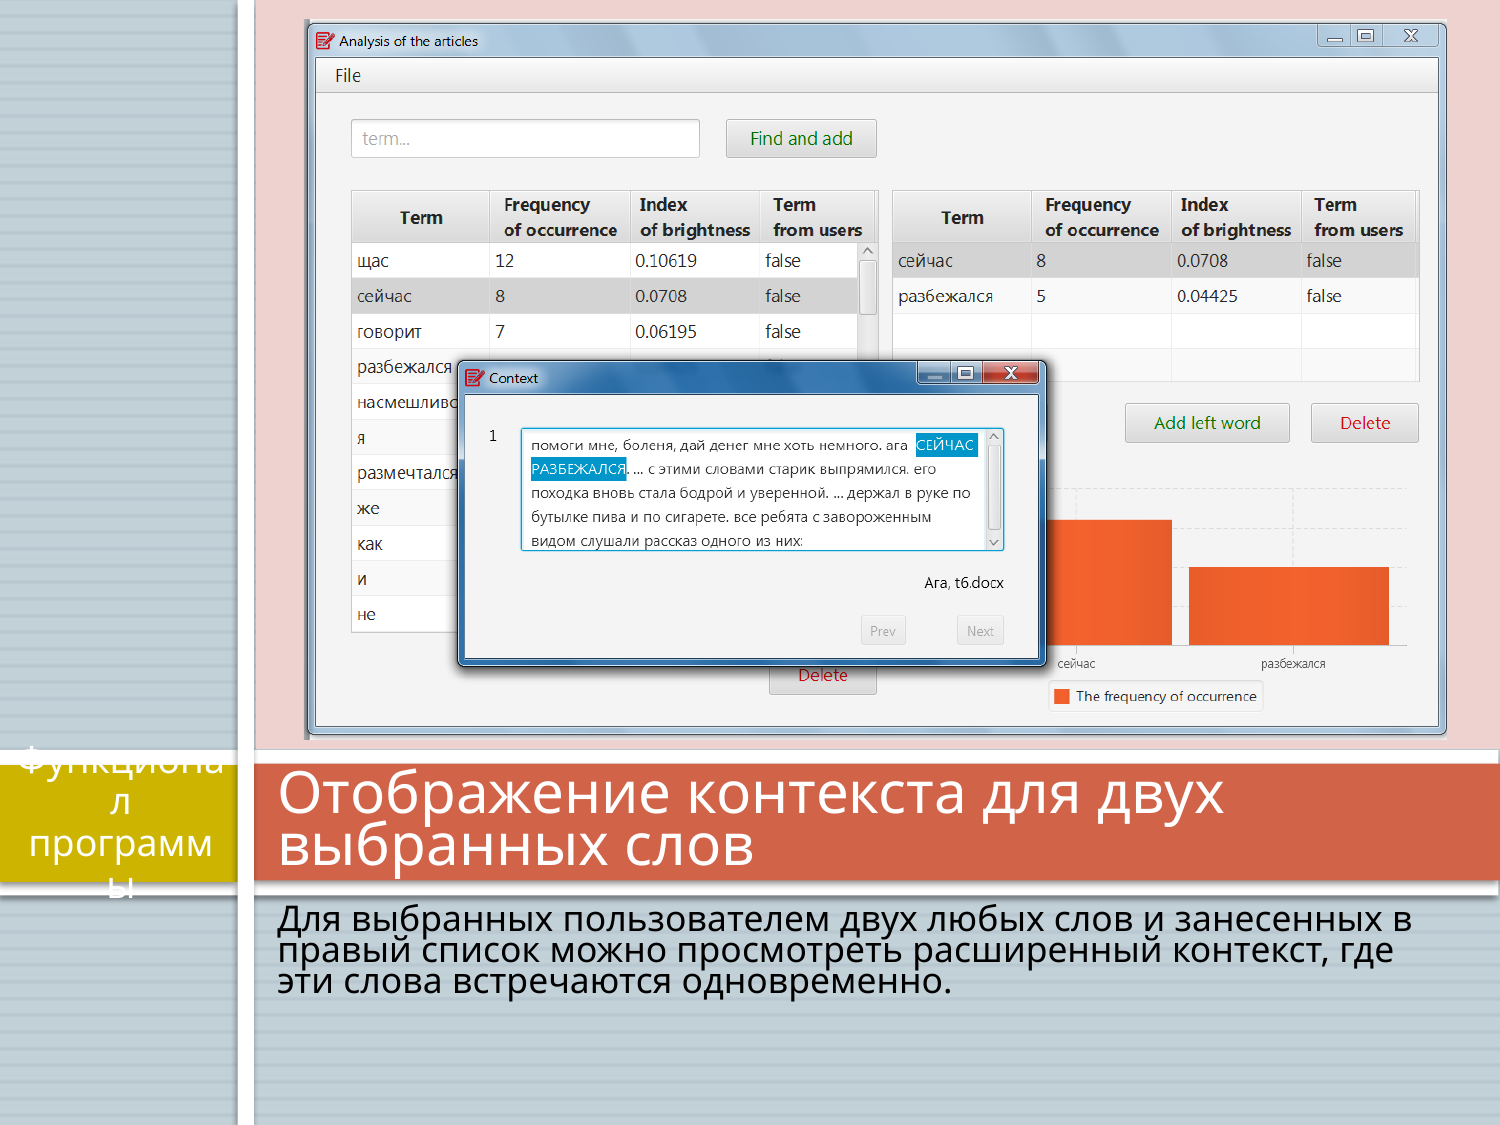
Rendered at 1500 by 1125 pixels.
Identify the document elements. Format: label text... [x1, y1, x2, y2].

text_box Функционал программы [0, 763, 243, 882]
list Для выбранных пользователем двух любых слов и занесенных в правый список можно просмотреть расширенный контекст, где эти слова встречаются одновременно. [262, 900, 1463, 1106]
picture [255, 0, 1500, 750]
title Отображение контекста для двух выбранных слов [262, 768, 1463, 882]
